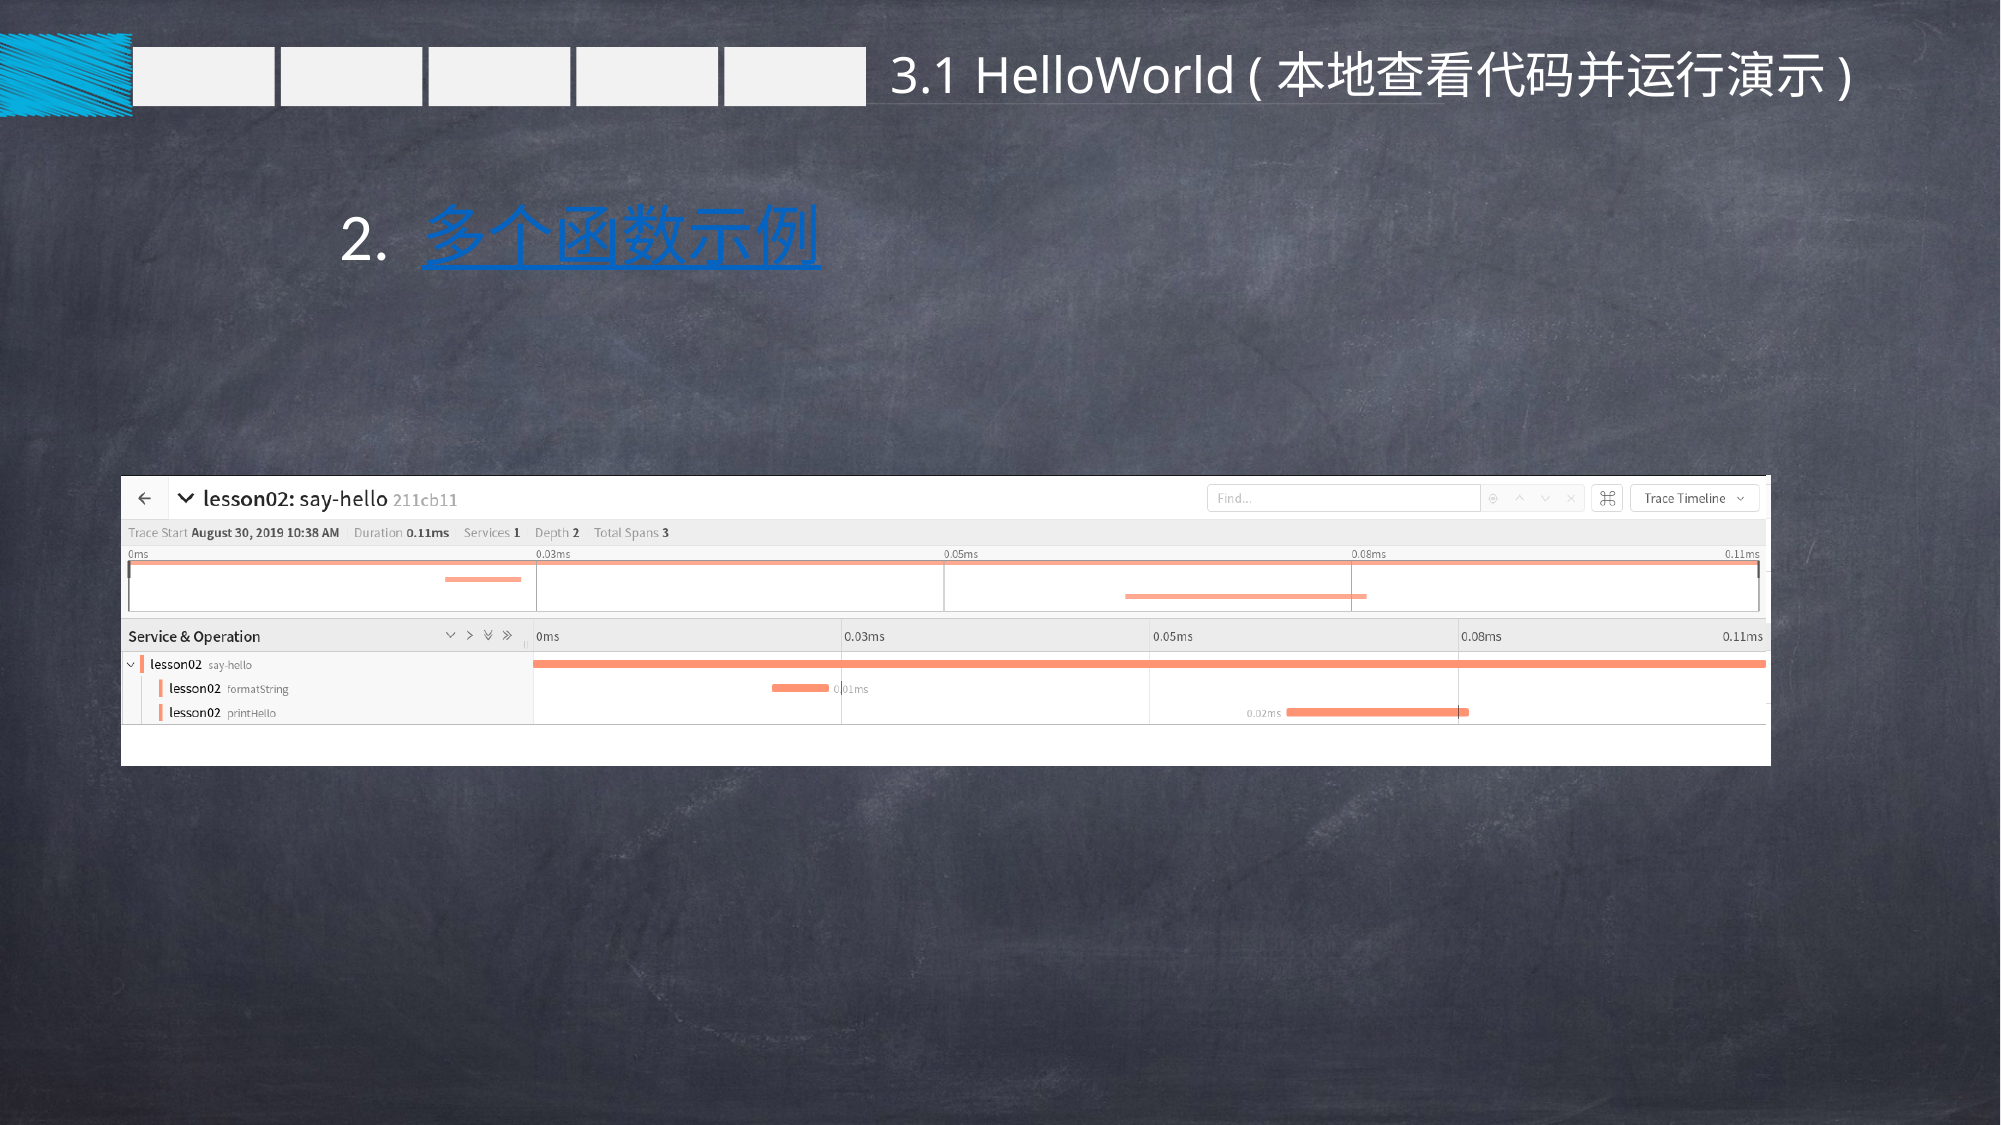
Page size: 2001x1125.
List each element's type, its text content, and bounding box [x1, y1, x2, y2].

text_box 2. 多个函数示例 [324, 185, 863, 475]
picture [0, 0, 2001, 1125]
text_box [0, 33, 1908, 117]
